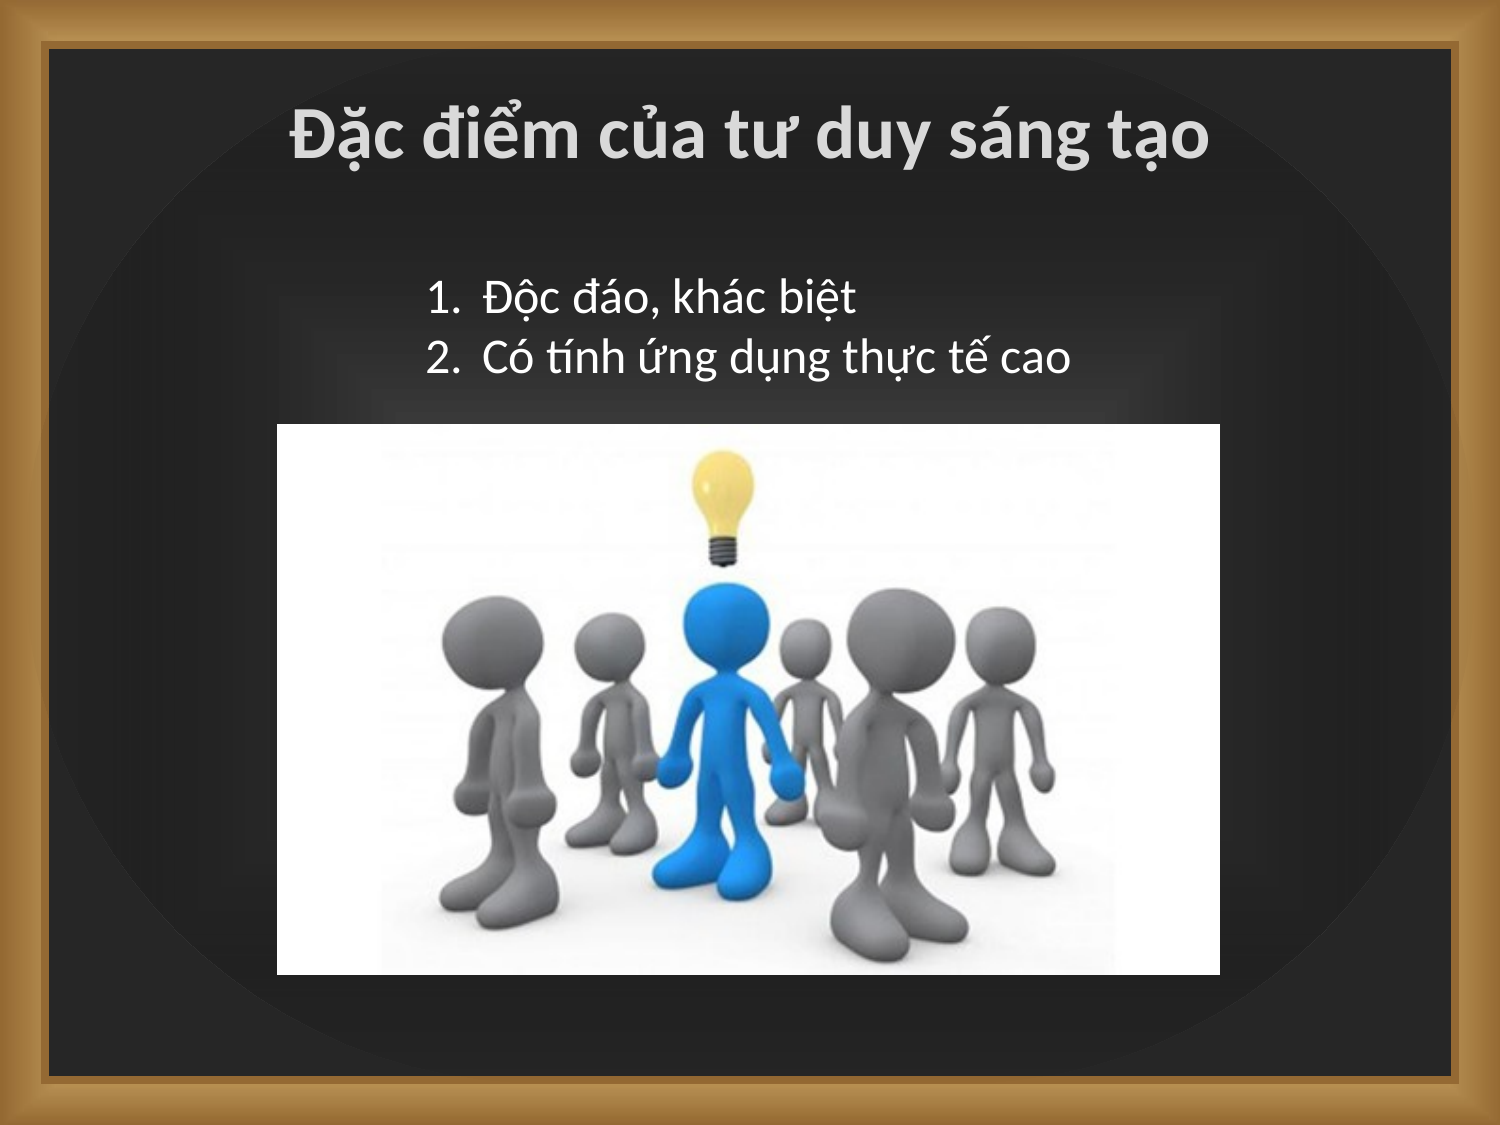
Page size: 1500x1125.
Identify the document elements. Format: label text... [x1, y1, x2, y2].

title Đặc điểm của tư duy sáng tạo [74, 26, 1426, 230]
text_box Độc đáo, khác biệt Có tính ứng dụng thực tế cao [410, 255, 1087, 391]
picture [0, 0, 1500, 1125]
